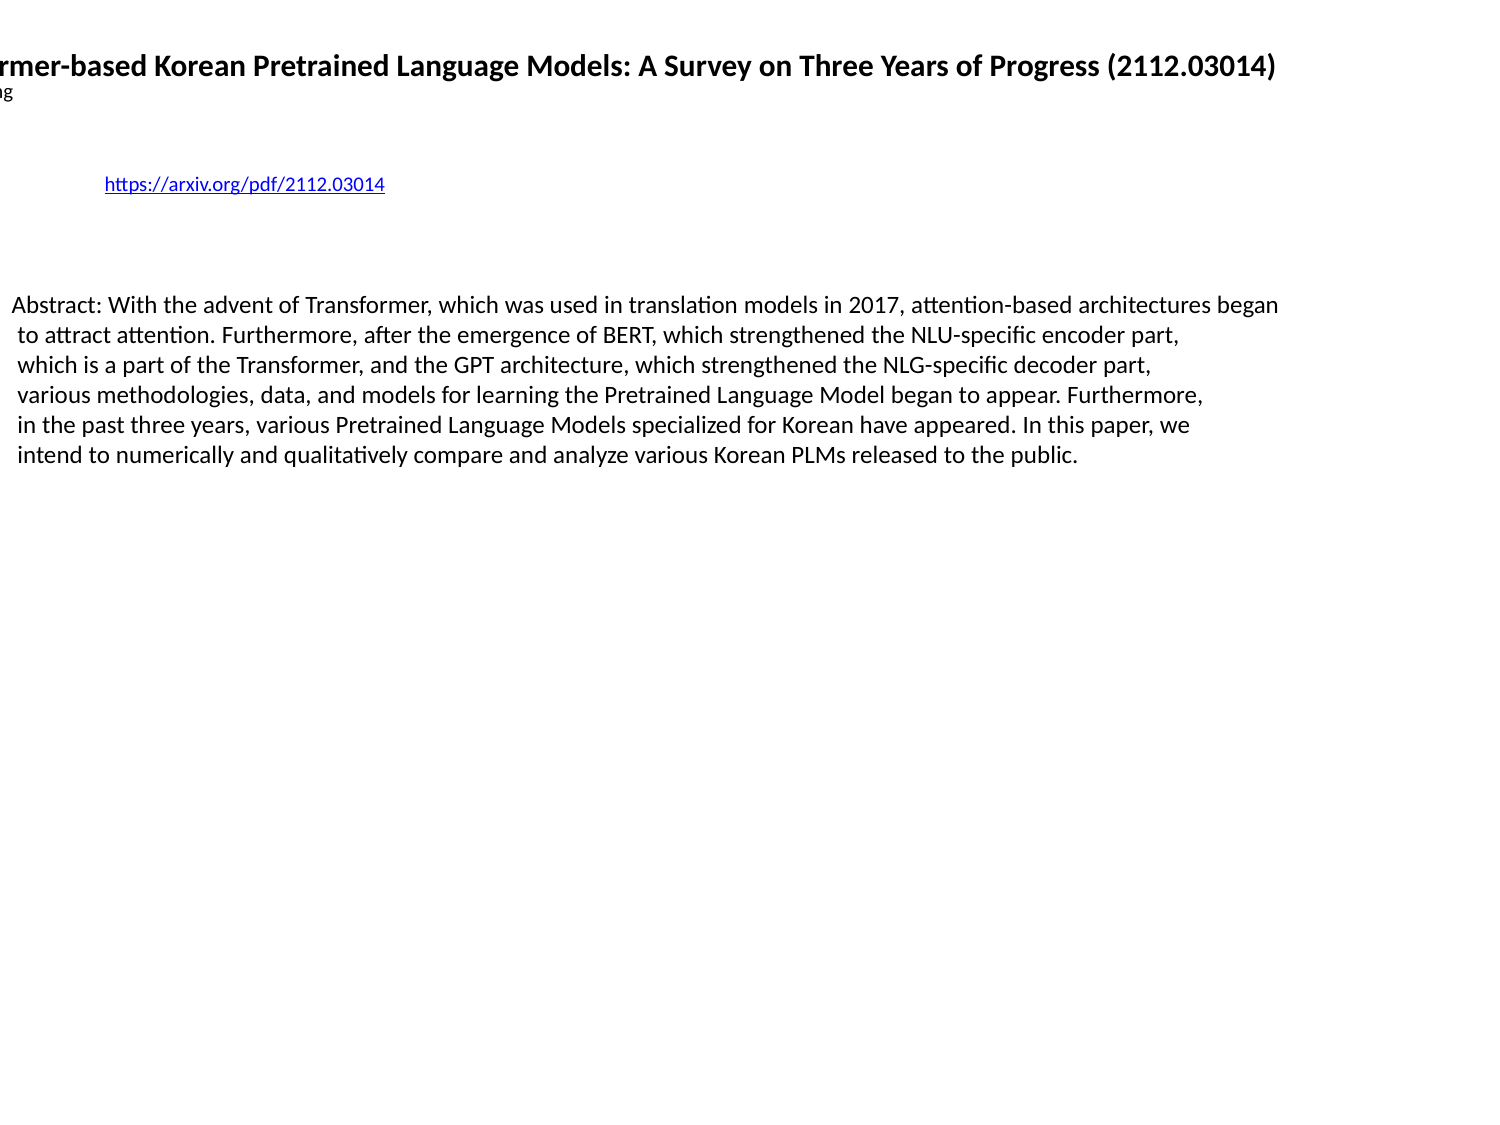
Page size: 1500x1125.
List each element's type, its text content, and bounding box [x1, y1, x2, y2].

text_box Transformer-based Korean Pretrained Language Models: A Survey on Three Years of Progress (2112.03014) Kichang Yang [0, 0, 1293, 110]
text_box https://arxiv.org/pdf/2112.03014 [89, 118, 401, 203]
text_box Abstract: With the advent of Transformer, which was used in translation models in 2017, attention-based architectures began to attract attention. Furthermore, after the emergence of BERT, which strengthened the NLU-specific encoder part, which is a part of the Transformer, and the GPT architecture, which strengthened the NLG-specific decoder part, various methodologies, data, and models for learning the Pretrained Language Model began to appear. Furthermore, in the past three years, various Pretrained Language Models specialized for Korean have appeared. In this paper, we intend to numerically and qualitatively compare and analyze various Korean PLMs released to the public. [0, 236, 1303, 531]
